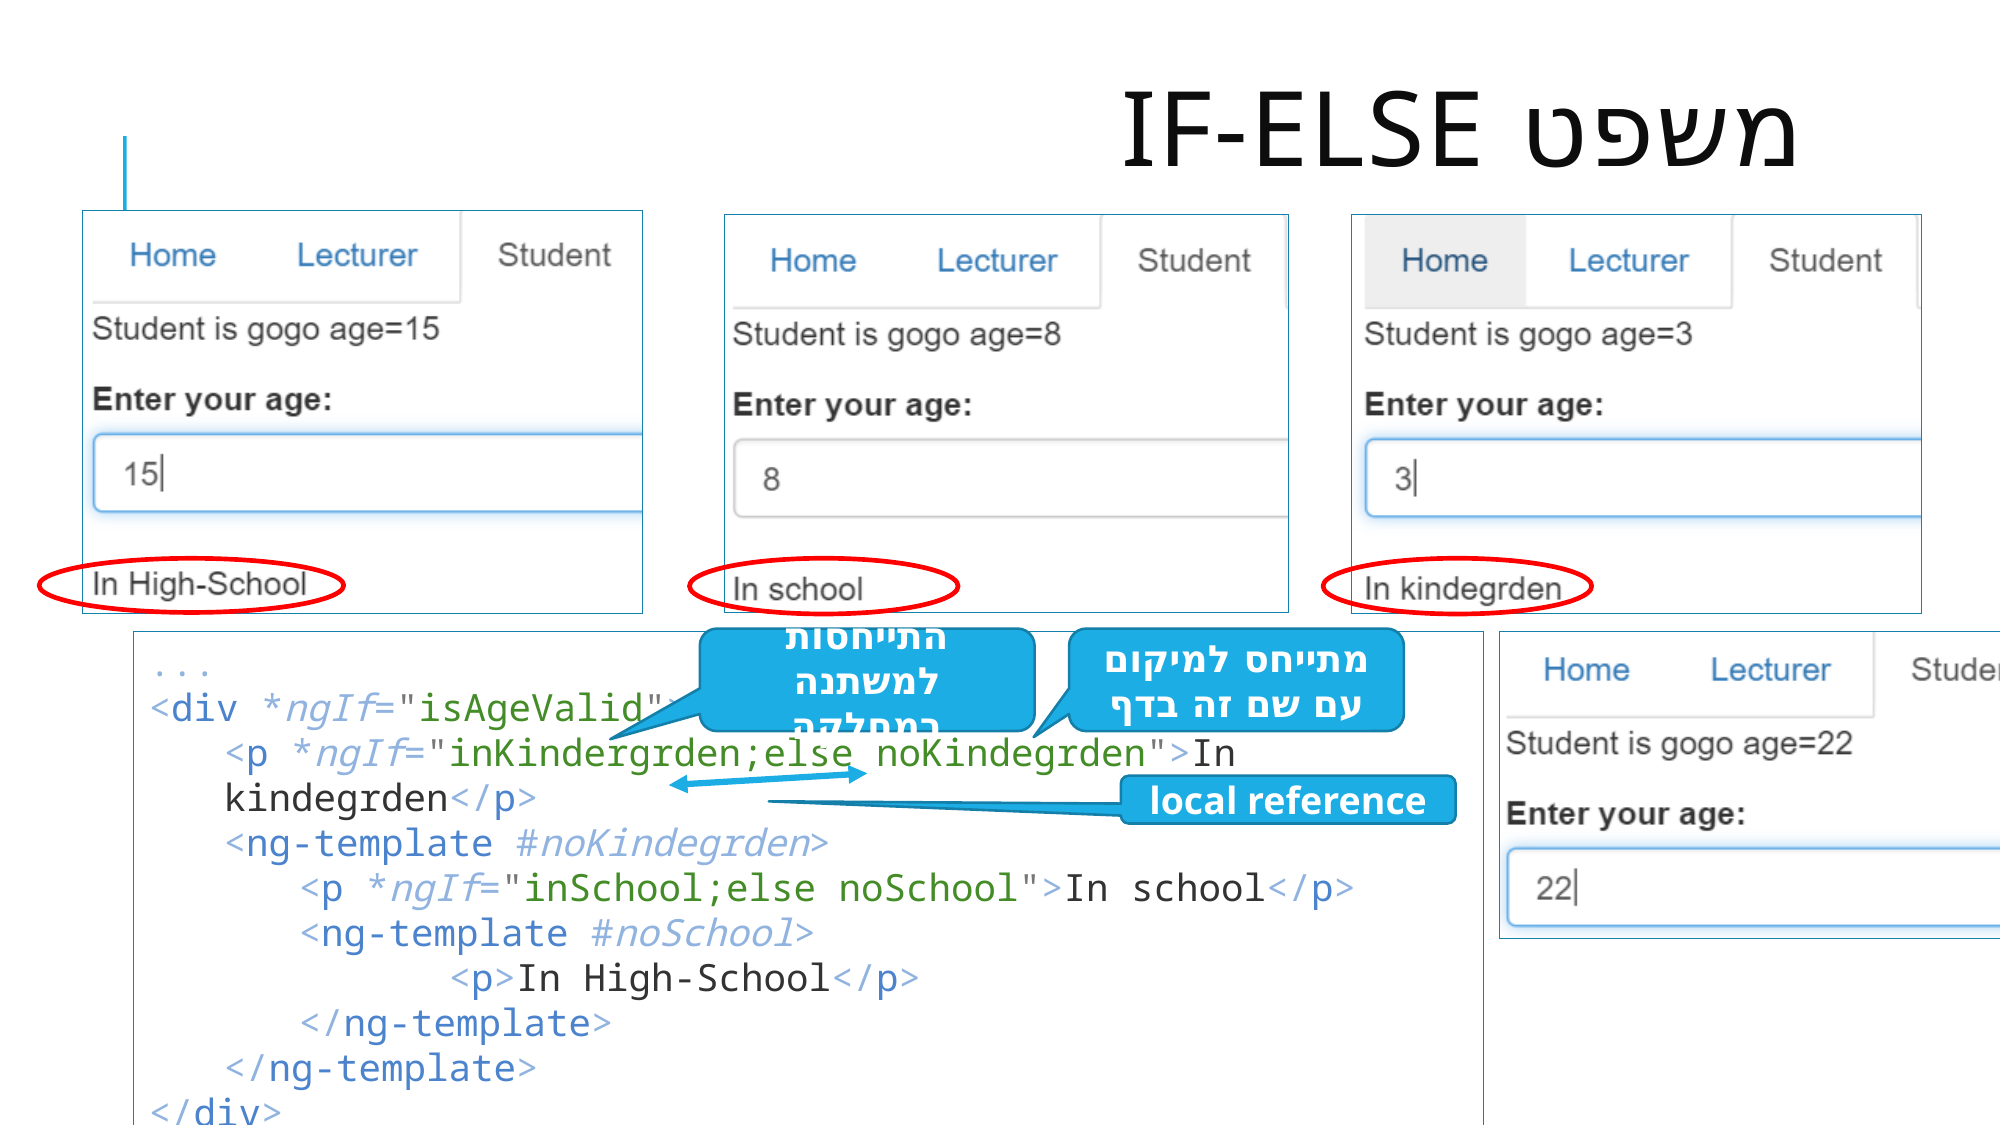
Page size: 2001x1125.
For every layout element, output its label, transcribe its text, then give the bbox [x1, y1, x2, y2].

picture [82, 210, 643, 615]
picture [1350, 213, 1922, 615]
text_box [37, 566, 75, 605]
text_box התייחסות למשתנה במחלקה [609, 627, 1036, 741]
text_box local reference [767, 774, 1457, 825]
picture [723, 213, 1289, 613]
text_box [668, 773, 868, 786]
picture [1498, 630, 2000, 940]
text_box ... <div *ngIf="isAgeValid"> <p *ngIf="inKindergrden;else noKindegrden">In kindegrden</p> <ng-template #noKindegrden> <p *ngIf="inSchool;else noSchool">In school</p> <ng-template #noSchool> <p>In High-School</p> </ng-template> </ng-template> </div> [133, 631, 1484, 1125]
text_box [1321, 569, 1344, 603]
text_box [688, 567, 717, 605]
text_box מתייחס למיקום עם שם זה בדף [1032, 627, 1406, 739]
title משפט if-else [225, 13, 1821, 260]
